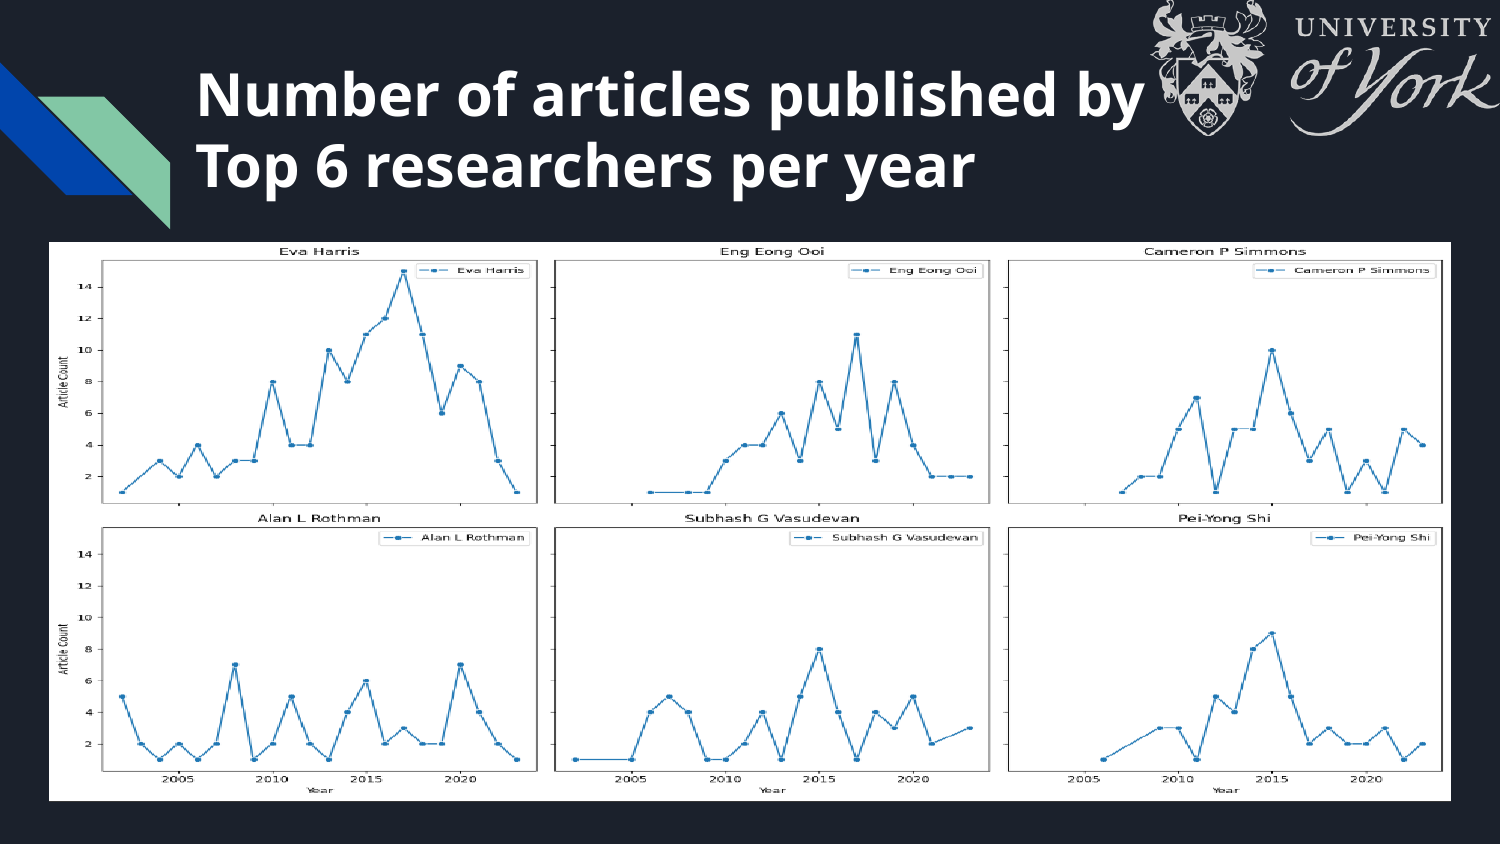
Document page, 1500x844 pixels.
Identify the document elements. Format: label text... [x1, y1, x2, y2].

title Number of articles published by Top 6 researchers per year [180, 41, 1217, 240]
picture [49, 241, 1451, 802]
picture [1150, 0, 1500, 137]
